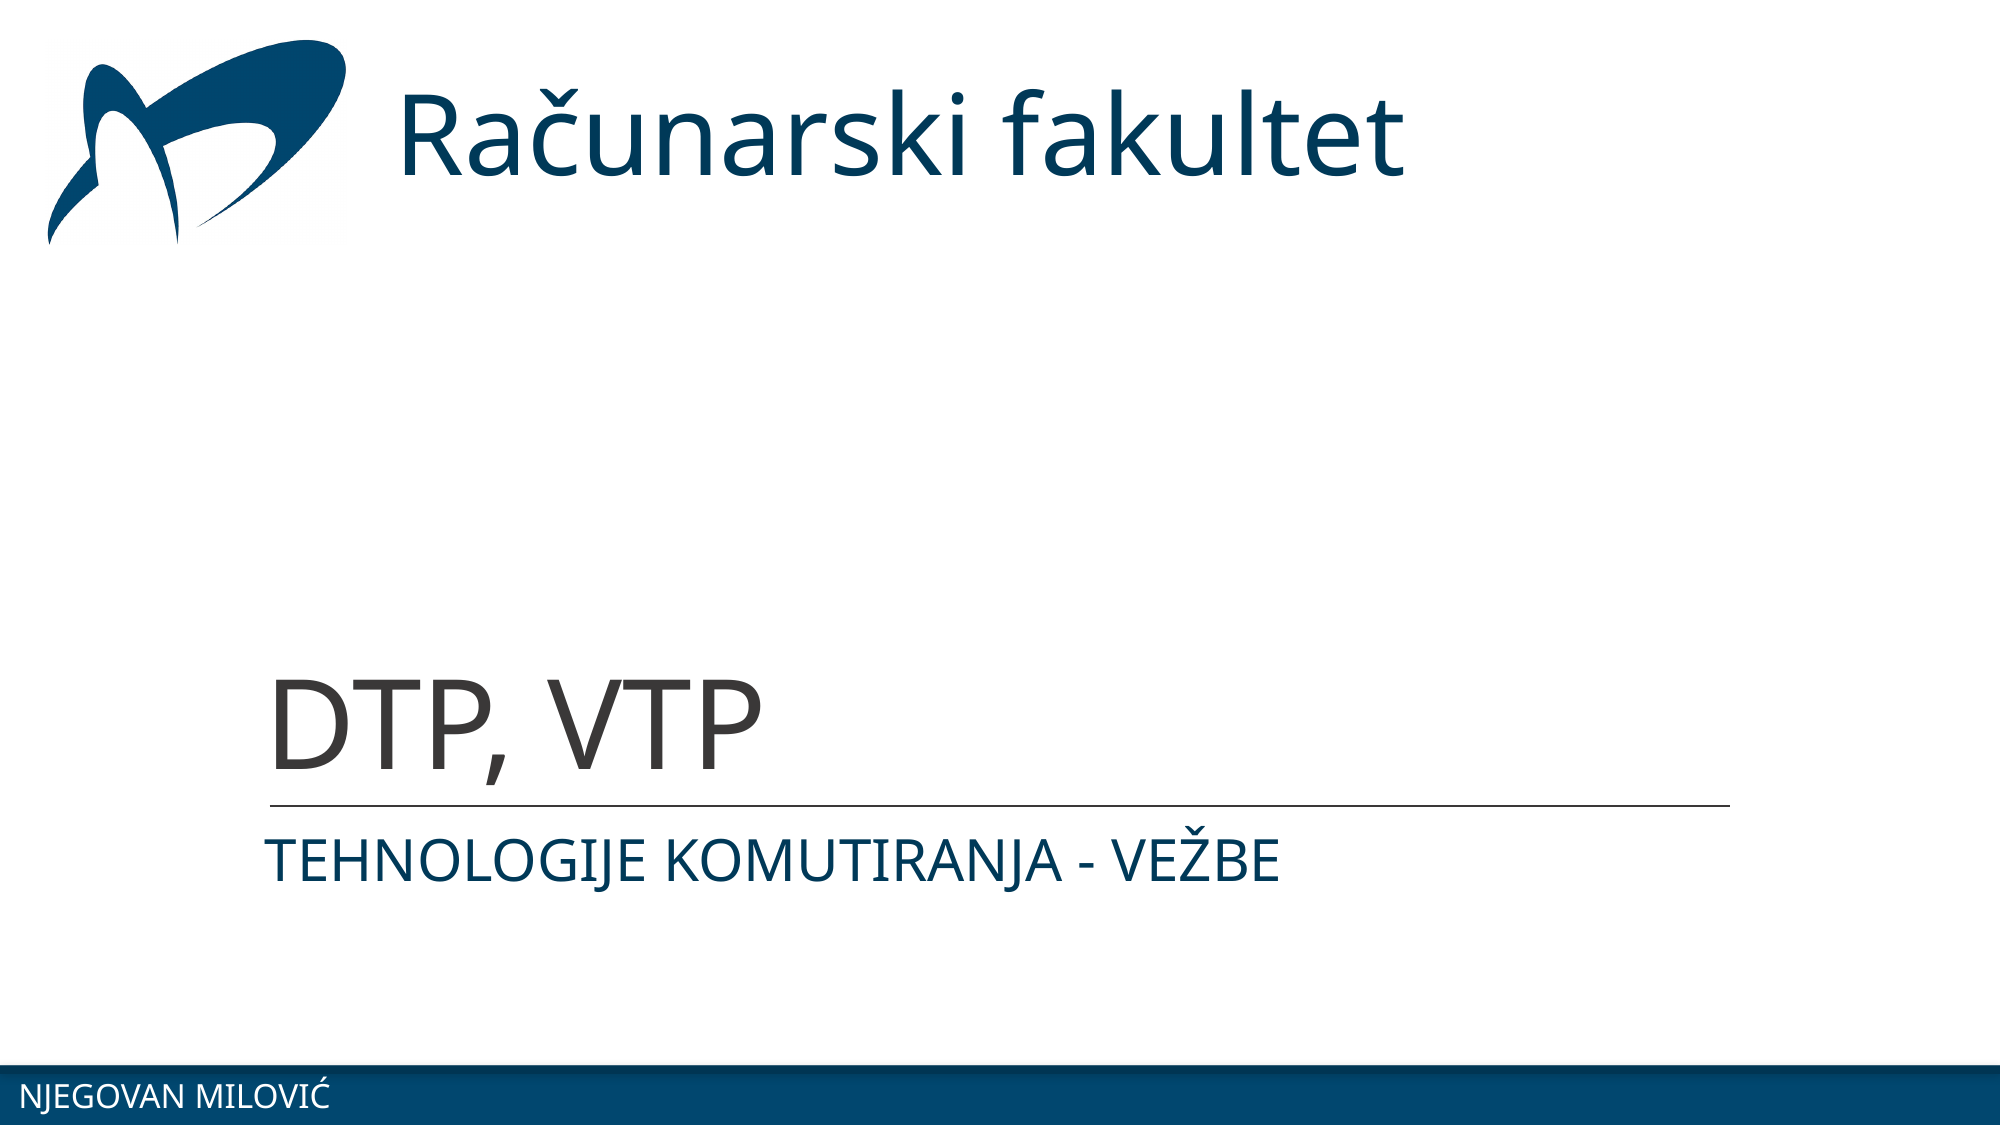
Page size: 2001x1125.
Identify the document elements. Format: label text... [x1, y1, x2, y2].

text_box Računarski fakultet [379, 55, 1428, 206]
text_box NJEGOVAN MILOVIĆ [3, 1067, 795, 1123]
title DTP, VTP [249, 519, 1902, 804]
picture [45, 38, 347, 245]
text_box [0, 1064, 2000, 1125]
subtitle TEHNOLOGIJE KOMUTIRANJA - VEŽBE [249, 823, 1750, 983]
